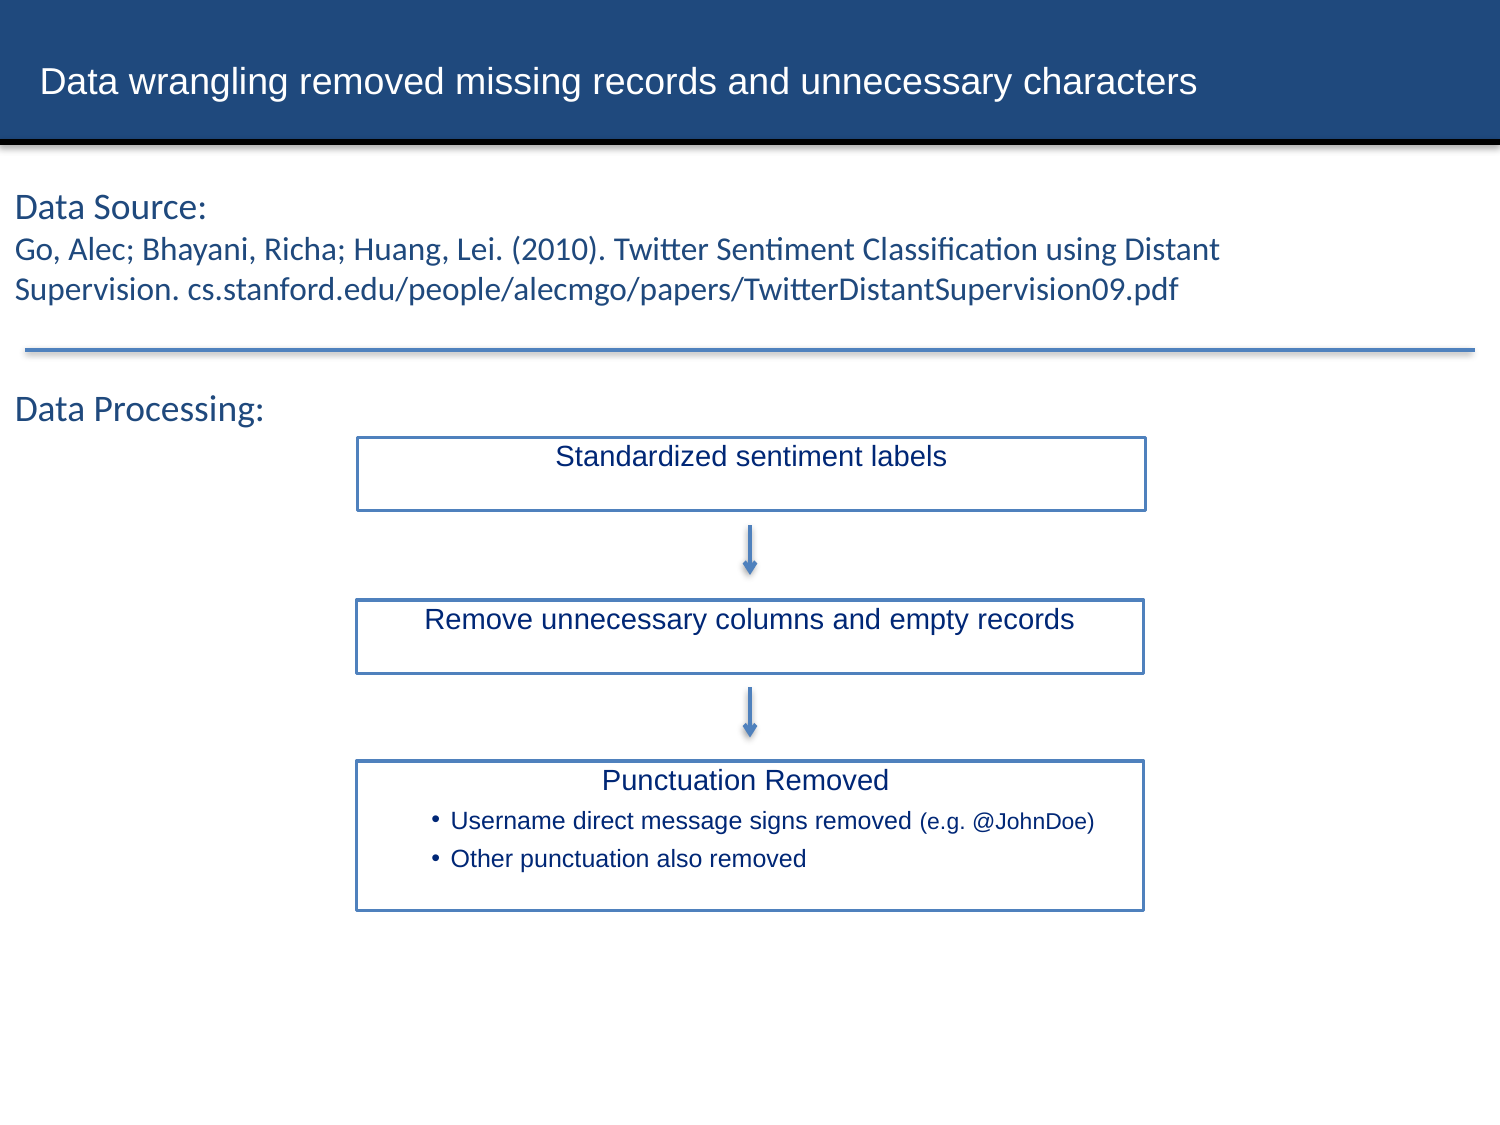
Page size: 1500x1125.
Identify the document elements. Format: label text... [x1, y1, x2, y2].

text_box Data Processing: [0, 376, 1325, 437]
text_box Remove unnecessary columns and empty records [356, 599, 1144, 674]
text_box Punctuation Removed Username direct message signs removed (e.g. @JohnDoe) Other punctuation also removed [356, 760, 1144, 911]
text_box Standardized sentiment labels [357, 437, 1146, 511]
text_box Data wrangling removed missing records and unnecessary characters [24, 49, 1500, 110]
text_box Data Source: Go, Alec; Bhayani, Richa; Huang, Lei. (2010). Twitter Sentiment Classification using Distant Supervision. cs.stanford.edu/people/alecmgo/papers/TwitterDistantSupervision09.pdf [0, 174, 1325, 315]
